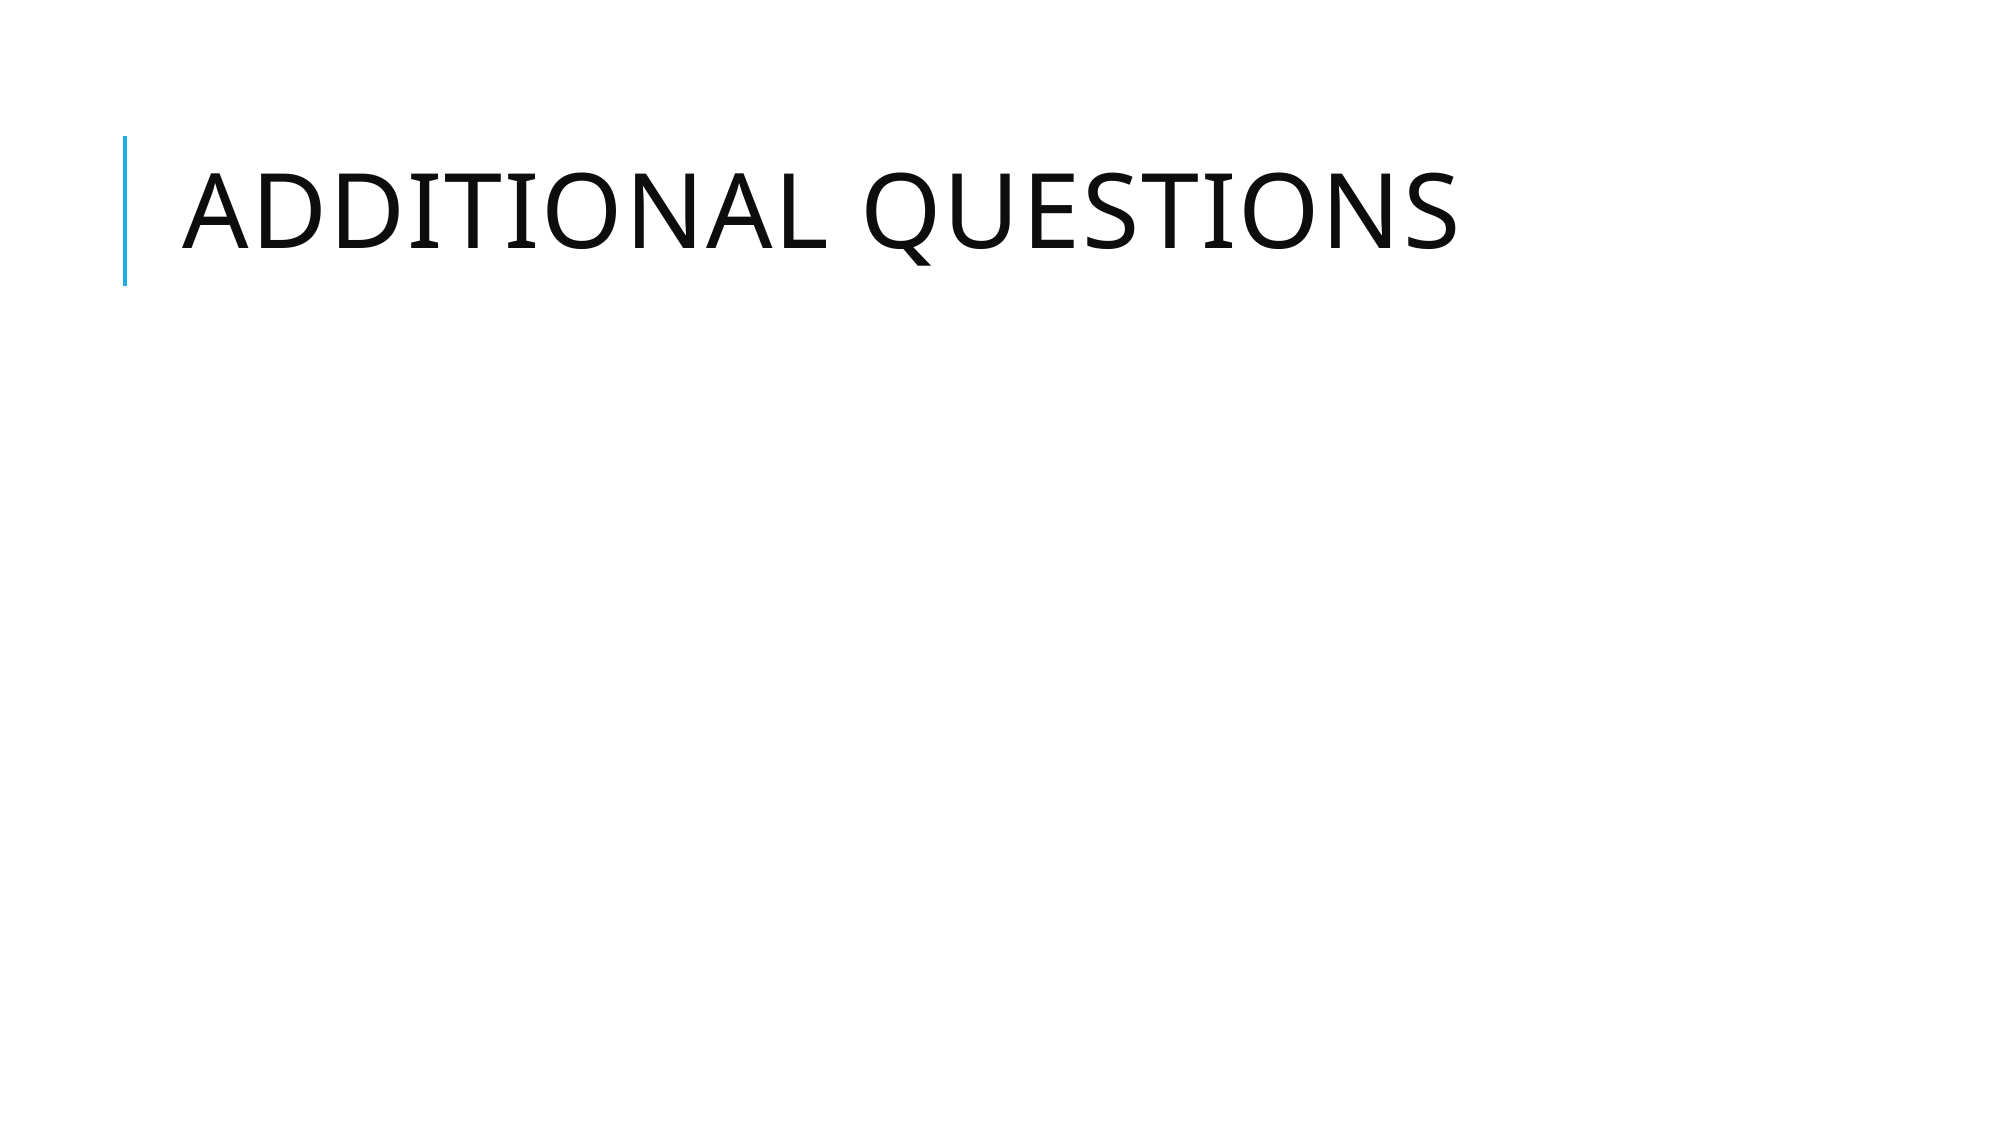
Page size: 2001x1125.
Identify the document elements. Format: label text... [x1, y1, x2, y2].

title Additional Questions [168, 96, 1763, 342]
